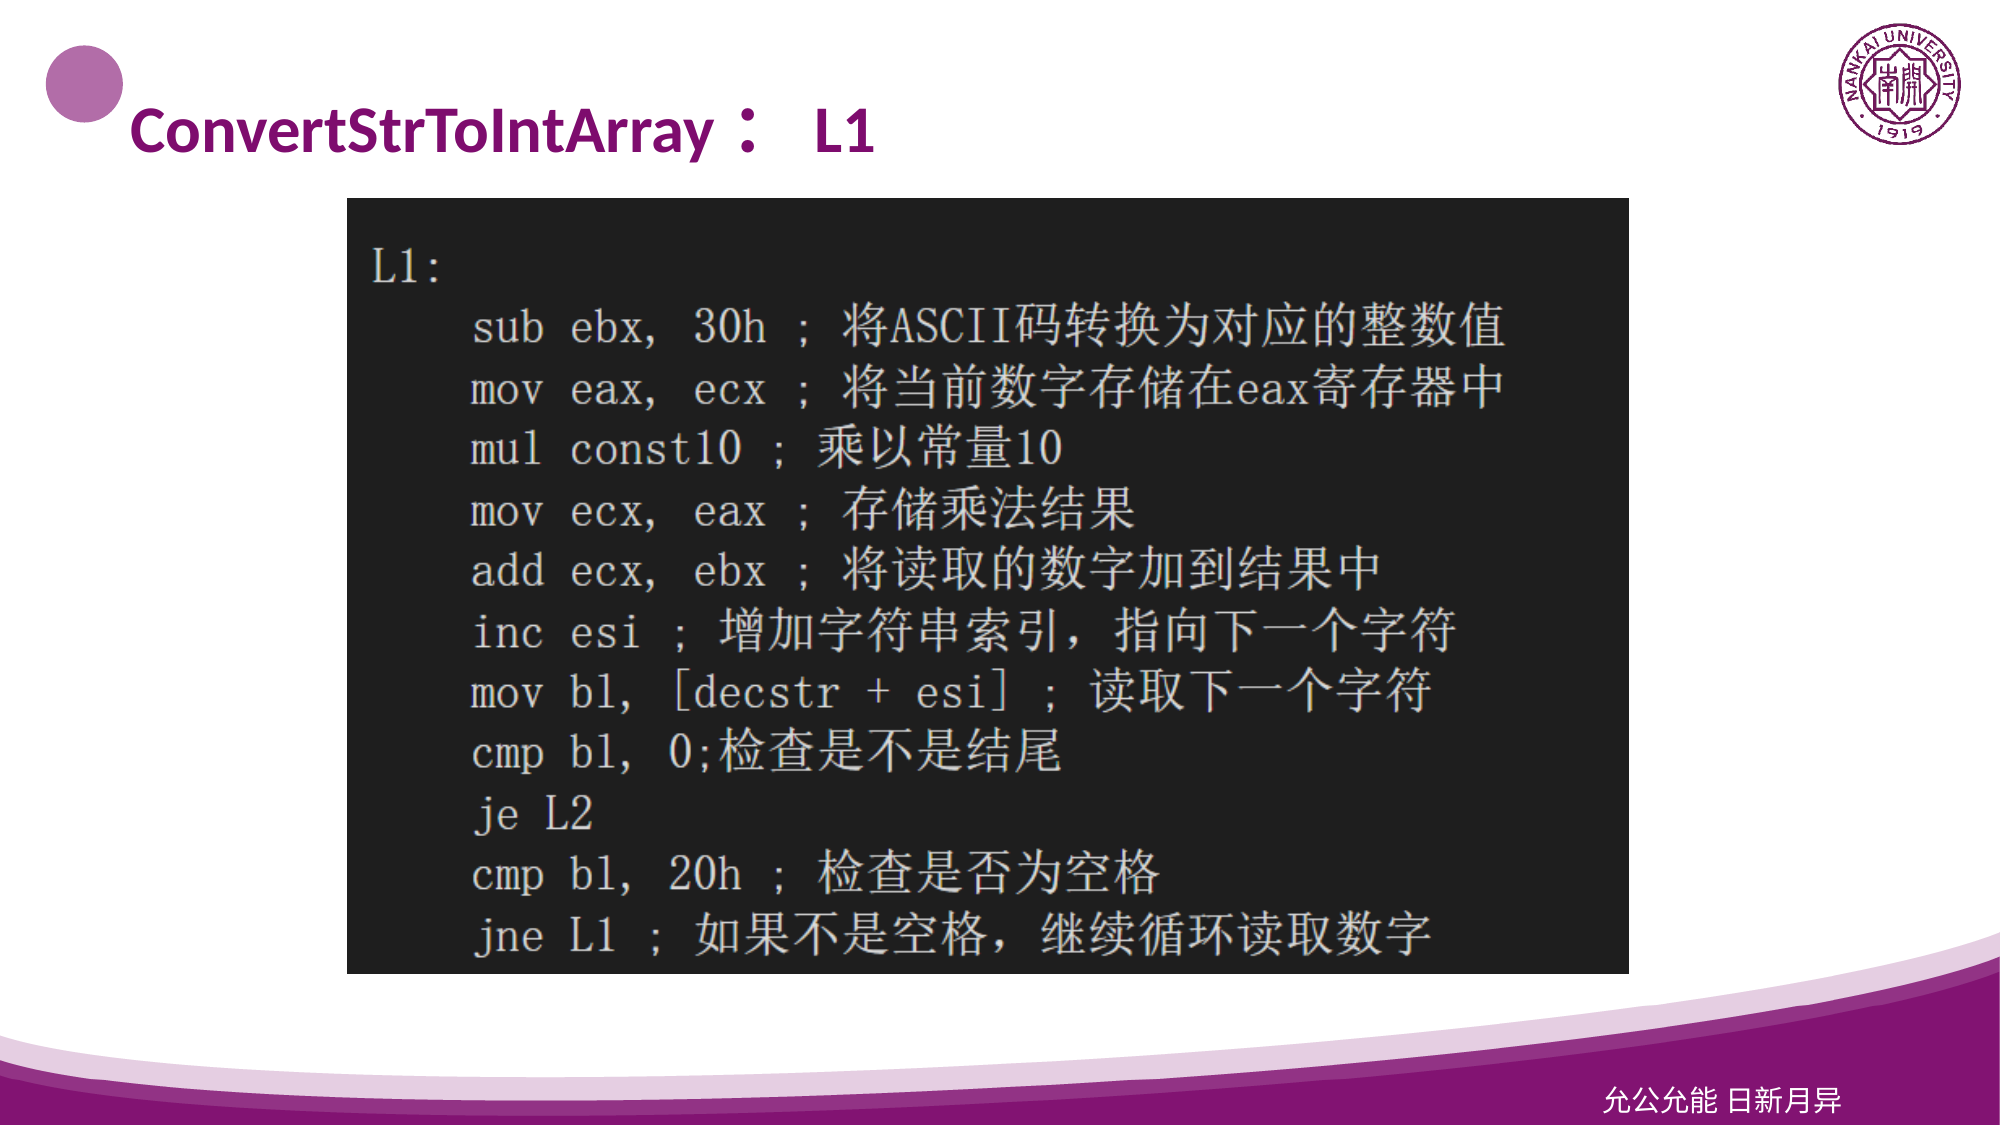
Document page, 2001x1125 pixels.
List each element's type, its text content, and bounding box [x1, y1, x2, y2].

text_box ConvertStrToIntArray：L1 [115, 87, 1702, 288]
picture [0, 198, 2000, 1125]
picture [1828, 13, 1971, 155]
